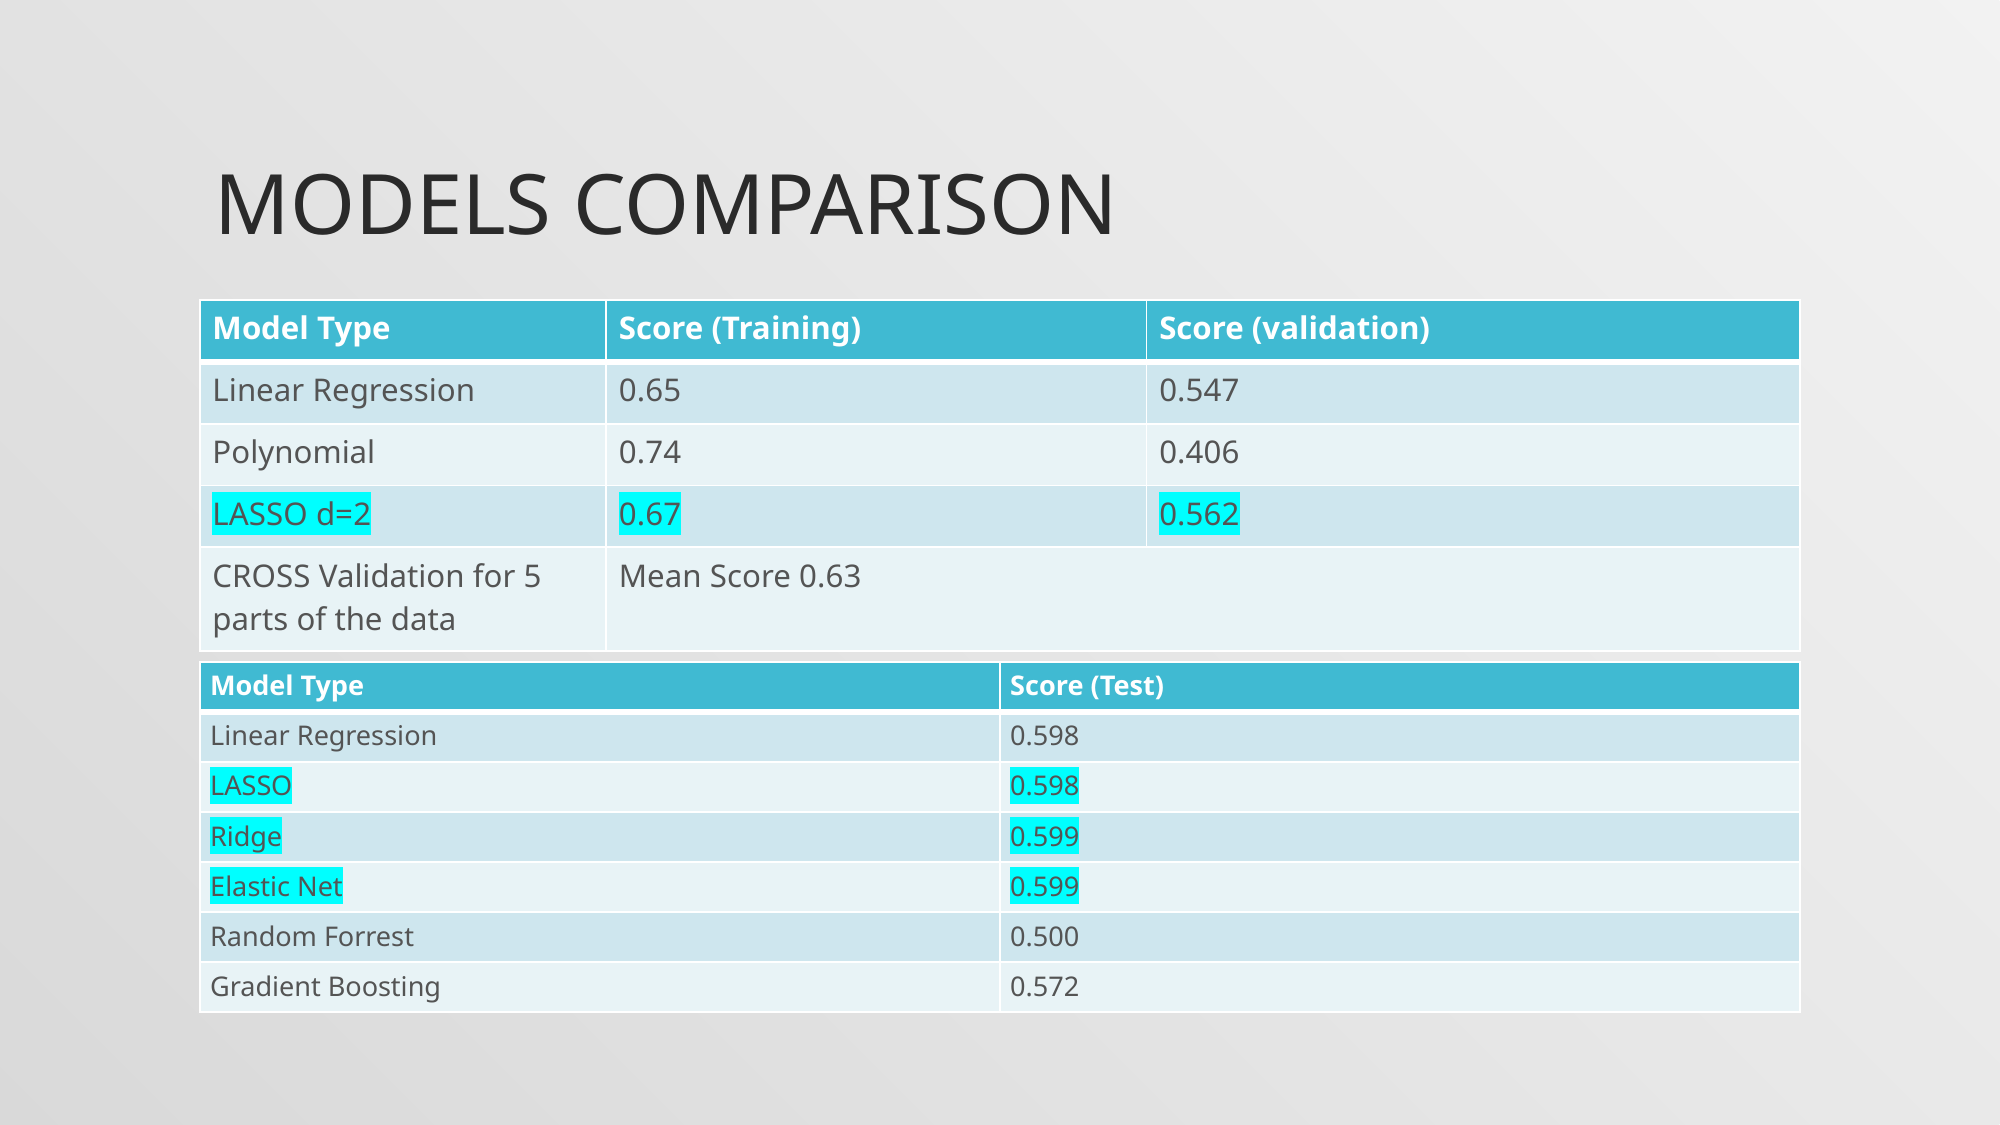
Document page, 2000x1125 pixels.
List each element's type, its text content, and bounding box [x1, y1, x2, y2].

table_cell Ridge [201, 813, 999, 861]
table_header Model Type [201, 663, 999, 709]
table_cell 0.65 [607, 365, 1146, 423]
table_cell 0.500 [1001, 913, 1799, 961]
table_cell 0.406 [1147, 425, 1799, 485]
table_header Score (Test) [1001, 663, 1799, 709]
table_header Model Type [201, 301, 605, 359]
table_cell LASSO d=2 [201, 486, 605, 546]
table_cell Linear Regression [201, 365, 605, 423]
table_cell Mean Score 0.63 [607, 548, 1799, 650]
table_cell 0.572 [1001, 963, 1799, 1011]
table_cell 0.562 [1147, 486, 1799, 546]
table_header Score (validation) [1147, 301, 1799, 359]
table_cell 0.598 [1001, 763, 1799, 811]
table_cell Linear Regression [201, 715, 999, 761]
table_cell Random Forrest [201, 913, 999, 961]
table_header Score (Training) [607, 301, 1146, 359]
table_cell CROSS Validation for 5 parts of the data [201, 548, 605, 650]
table_cell Elastic Net [201, 863, 999, 911]
title Models Comparison [199, 45, 1800, 263]
table_cell Gradient Boosting [201, 963, 999, 1011]
table_cell 0.547 [1147, 365, 1799, 423]
table_cell 0.598 [1001, 715, 1799, 761]
table_cell 0.599 [1001, 813, 1799, 861]
table_cell 0.74 [607, 425, 1146, 485]
table_cell Polynomial [201, 425, 605, 485]
table_cell 0.67 [607, 486, 1146, 546]
table_cell 0.599 [1001, 863, 1799, 911]
table_cell LASSO [201, 763, 999, 811]
